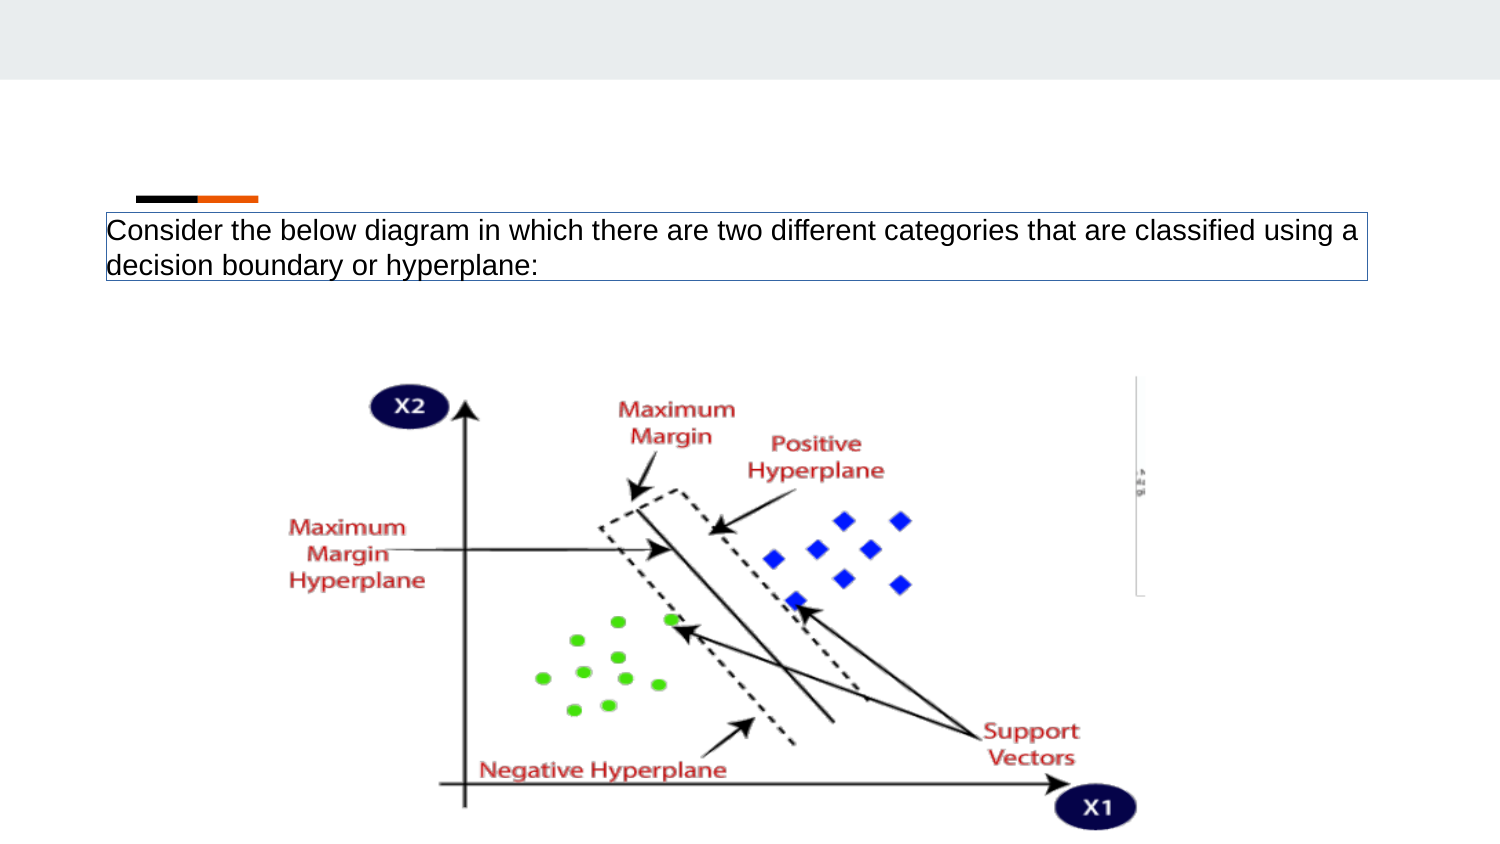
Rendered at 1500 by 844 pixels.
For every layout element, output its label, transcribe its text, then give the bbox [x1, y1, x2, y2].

text_box Consider the below diagram in which there are two different categories that are classified using a decision boundary or hyperplane: [106, 212, 1368, 281]
picture [268, 294, 1217, 834]
